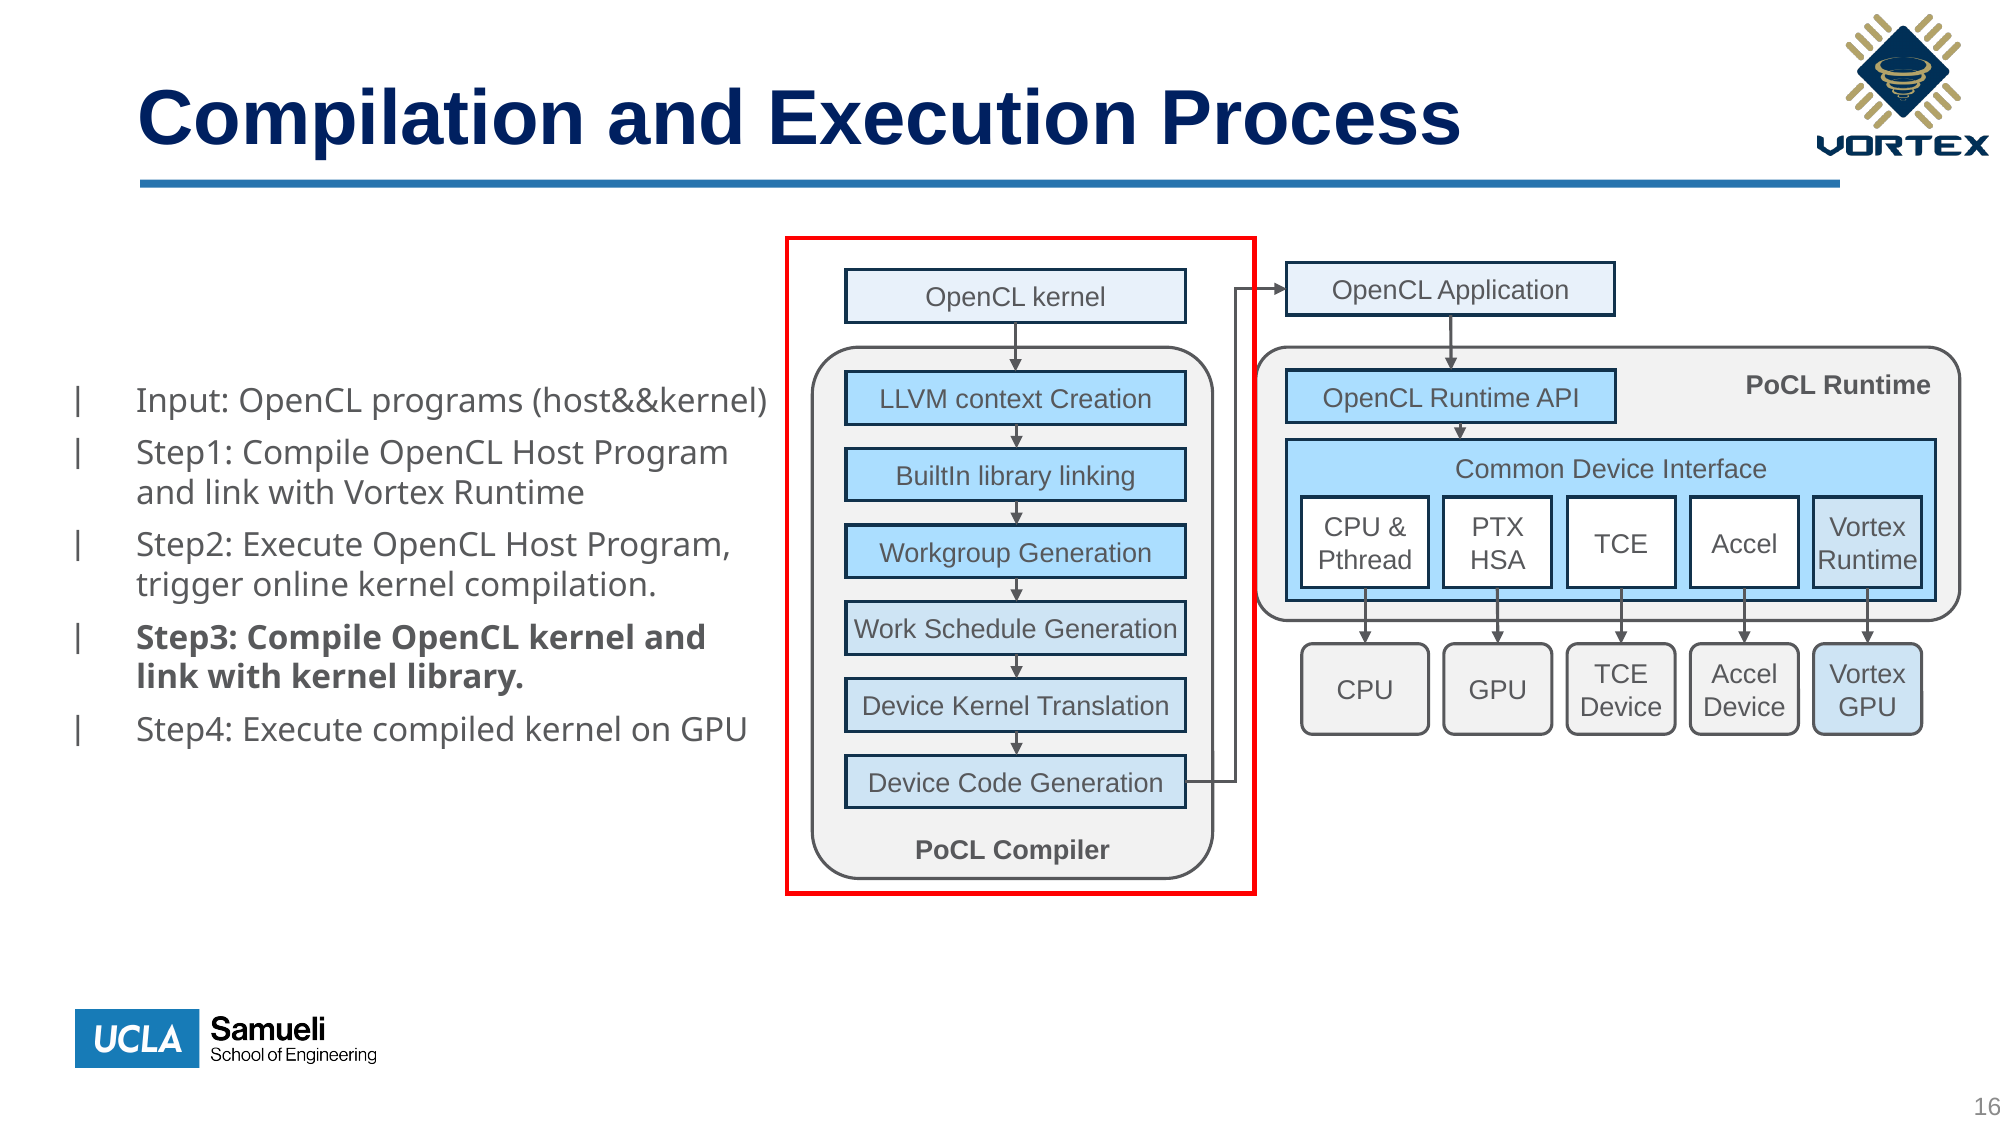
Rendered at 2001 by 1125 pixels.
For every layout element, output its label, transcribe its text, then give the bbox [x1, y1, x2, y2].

text_box [1367, 601, 1496, 622]
text_box [1287, 439, 1937, 601]
text_box [1453, 346, 1961, 622]
text_box PTX HSA [1443, 496, 1553, 589]
text_box Vortex Runtime [1813, 496, 1923, 589]
text_box PoCL Runtime [1626, 360, 1932, 408]
text_box CPU & Pthread [1301, 496, 1430, 589]
text_box OpenCL Application [1286, 261, 1616, 316]
title Compilation and Execution Process [122, 30, 1816, 168]
list Input: OpenCL programs (host&&kernel) Step1: Compile OpenCL Host Program and link with Vortex Runtime Step2: Execute OpenCL Host Program, trigger online kernel compilation. Step3: Compile OpenCL kernel and link with kernel library. Step4: Execute compiled kernel on GPU [45, 371, 786, 823]
text_box [786, 237, 1256, 895]
picture [75, 1009, 376, 1068]
text_box [1287, 601, 1364, 622]
slide_number 16 [1850, 1083, 2000, 1121]
text_box OpenCL Runtime API [1287, 369, 1617, 424]
text_box TCE [1566, 496, 1676, 589]
picture [1816, 0, 1989, 171]
text_box [1287, 424, 1459, 439]
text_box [1185, 288, 1287, 782]
text_box Accel Device [1689, 642, 1800, 736]
text_box CPU [1300, 642, 1430, 736]
text_box Vortex GPU [1812, 642, 1923, 736]
text_box GPU [1442, 642, 1553, 736]
text_box Accel [1689, 496, 1799, 589]
text_box Common Device Interface [1287, 443, 1936, 491]
text_box [1287, 346, 1450, 369]
text_box TCE Device [1566, 642, 1677, 736]
